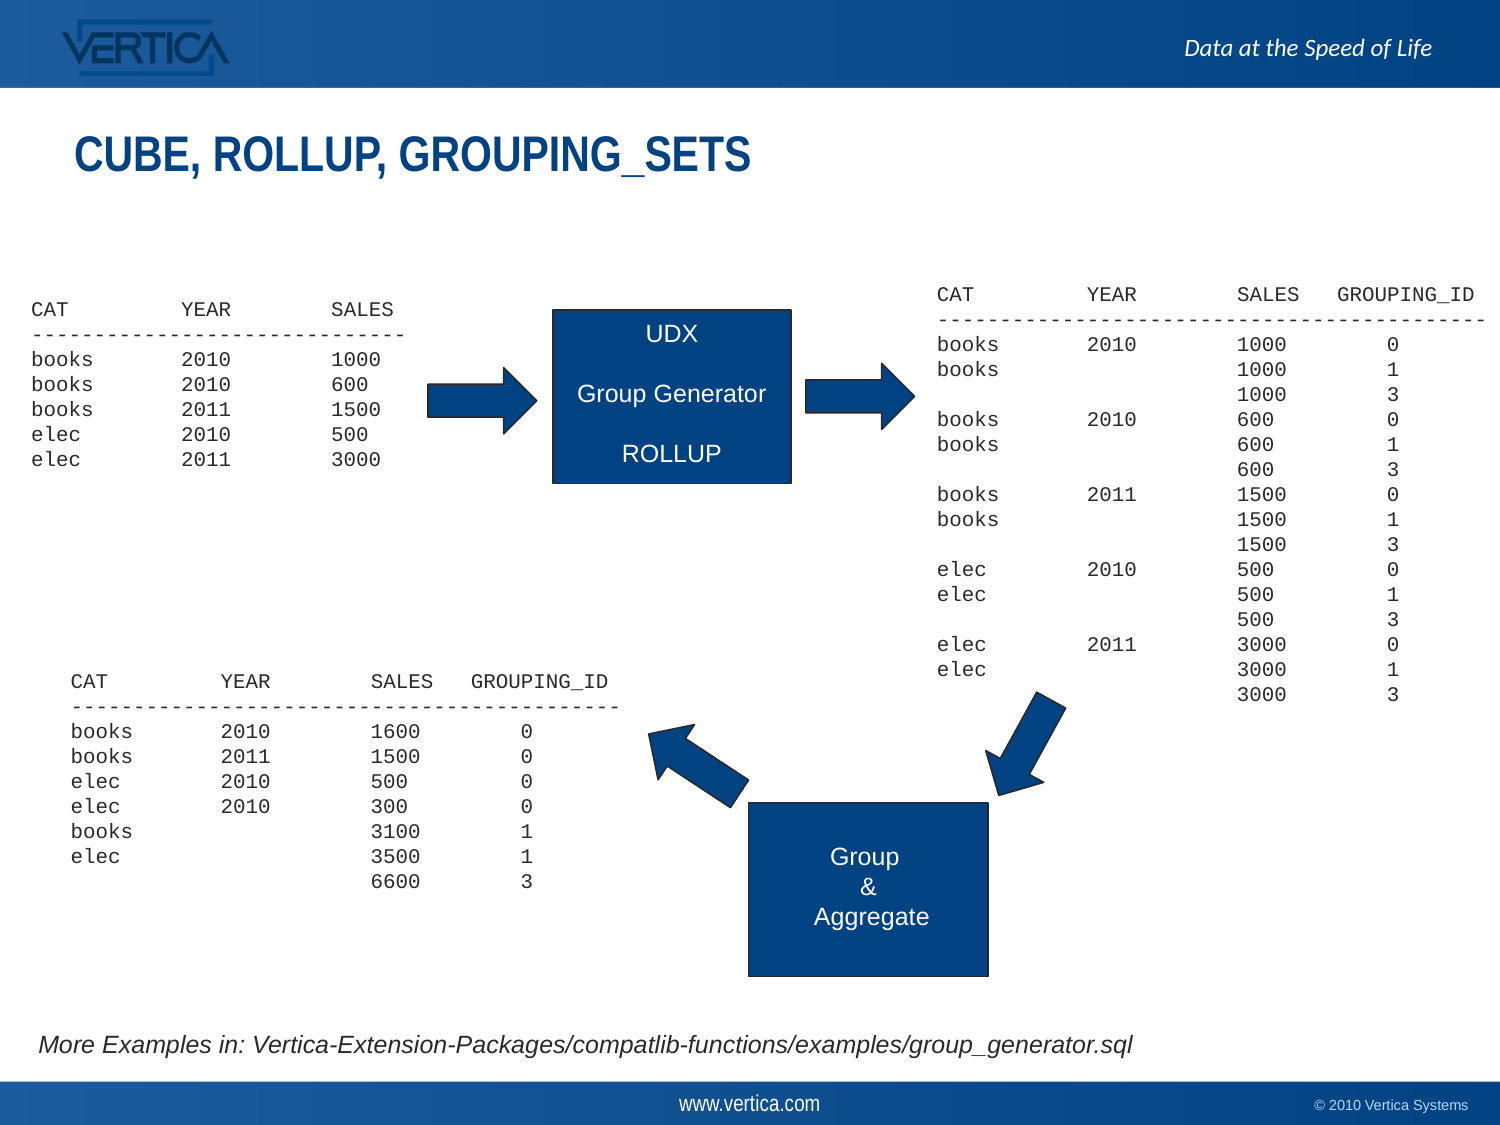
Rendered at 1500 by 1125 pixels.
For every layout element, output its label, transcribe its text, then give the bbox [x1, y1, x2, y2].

text_box CAT YEAR SALES ------------------------------ books 2010 1000 books 2010 600 books 2011 1500 elec 2010 500 elec 2011 3000 [16, 288, 430, 478]
picture [61, 19, 230, 76]
text_box UDX Group Generator ROLLUP [552, 310, 792, 484]
text_box CAT YEAR SALES GROUPING_ID -------------------------------------------- books 2010 1600 0 books 2011 1500 0 elec 2010 500 0 elec 2010 300 0 books 3100 1 elec 3500 1 6600 3 [55, 660, 656, 900]
text_box [985, 692, 1066, 796]
text_box [805, 363, 915, 430]
text_box Group & Aggregate [748, 802, 989, 977]
text_box CAT YEAR SALES GROUPING_ID -------------------------------------------- books 2010 1000 0 books 1000 1 1000 3 books 2010 600 0 books 600 1 600 3 books 2011 1500 0 books 1500 1 1500 3 elec 2010 500 0 elec 500 1 500 3 elec 2011 3000 0 elec 3000 1 3000 3 [922, 273, 1500, 713]
title CUBE, ROLLUP, GROUPING_SETS [59, 120, 1445, 184]
text_box More Examples in: Vertica-Extension-Packages/compatlib-functions/examples/group_generator.sql [23, 1021, 1453, 1117]
text_box [427, 367, 537, 434]
text_box [648, 724, 749, 808]
